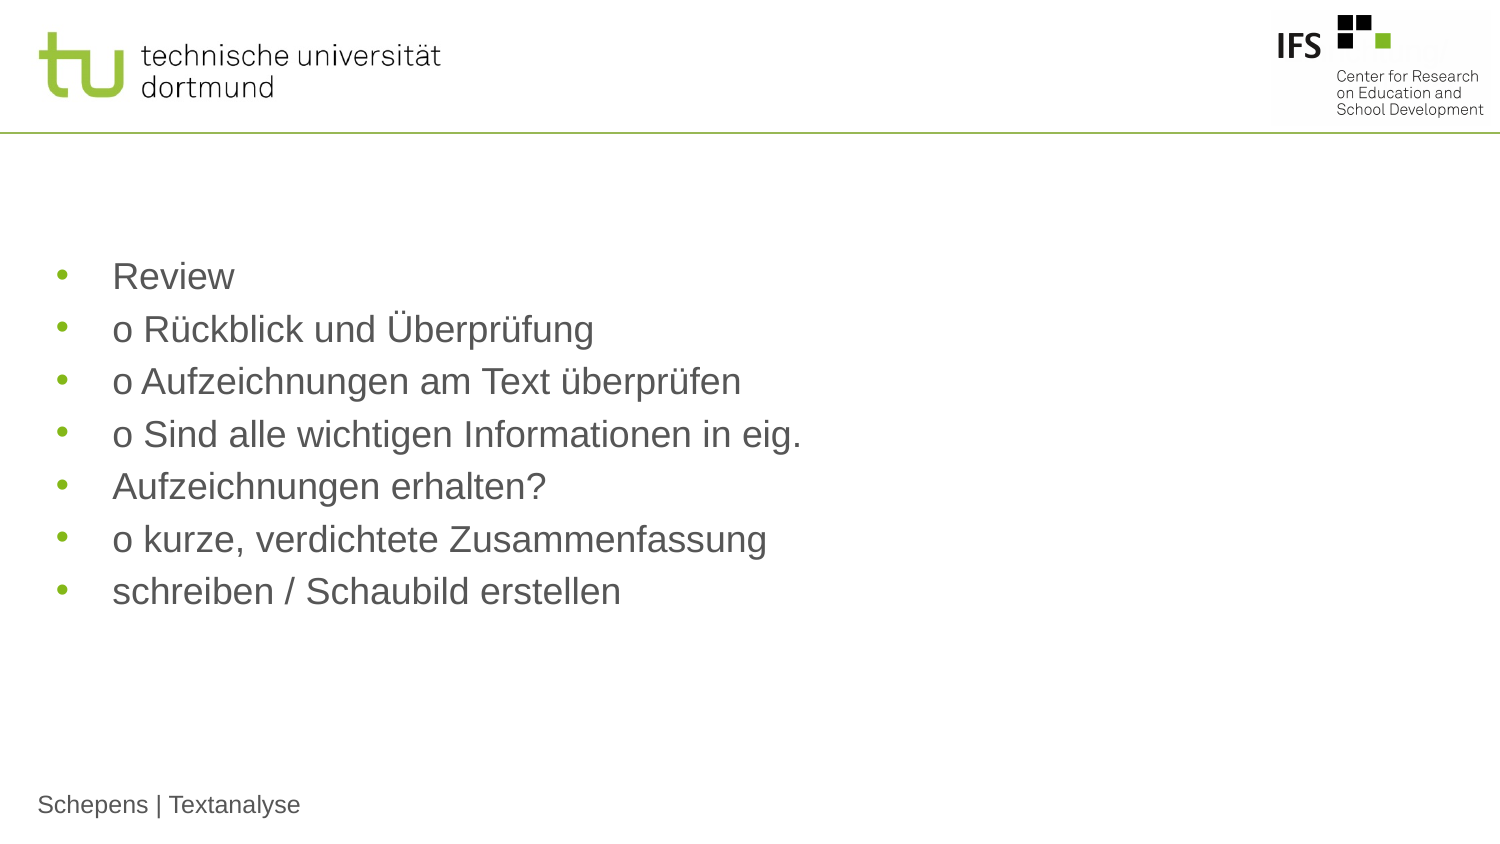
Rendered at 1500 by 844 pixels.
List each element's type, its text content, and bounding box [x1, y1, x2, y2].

picture [9, 2, 476, 132]
picture [1271, 10, 1491, 126]
list Review o Rückblick und Überprüfung o Aufzeichnungen am Text überprüfen o Sind alle wichtigen Informationen in eig. Aufzeichnungen erhalten? o kurze, verdichtete Zusammenfassung schreiben / Schaubild erstellen [41, 244, 1459, 777]
